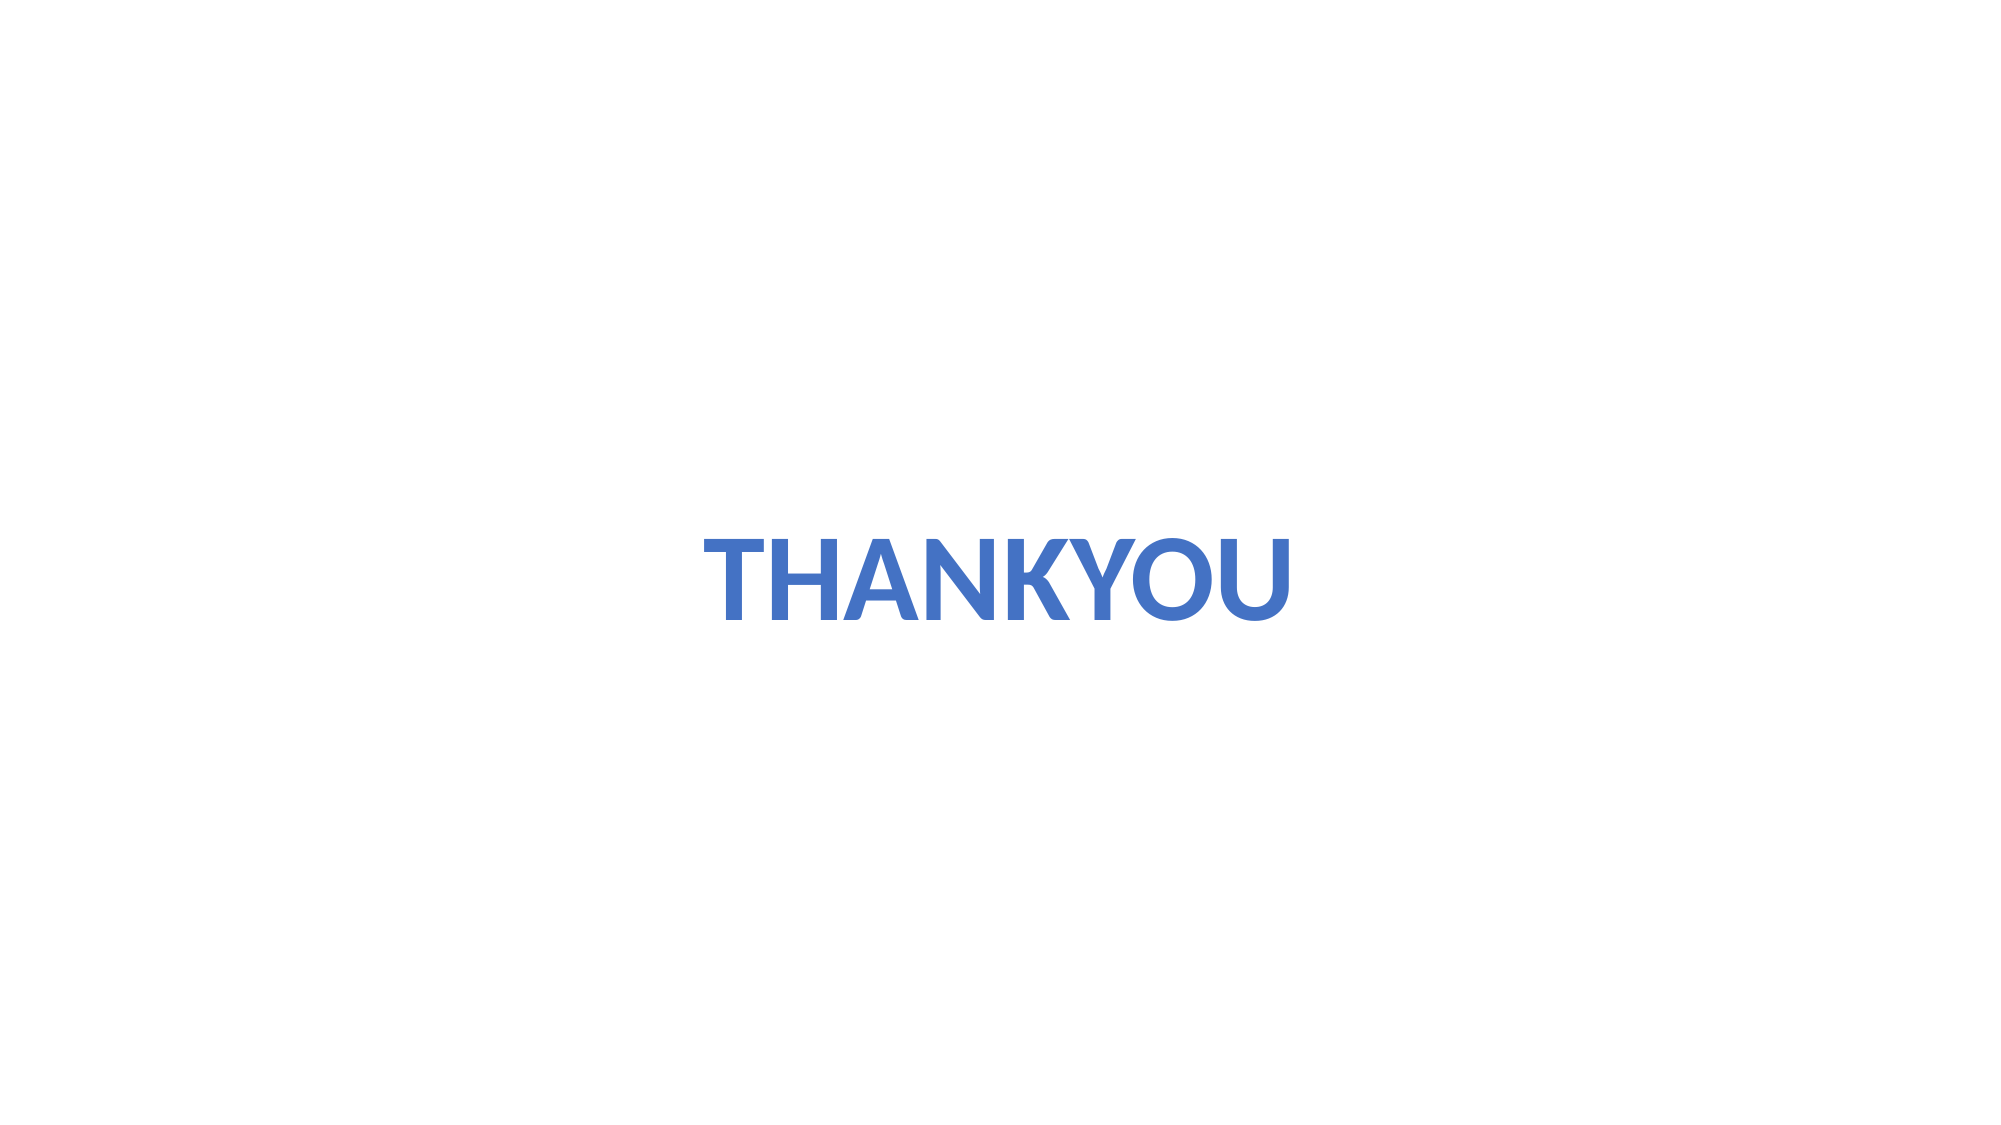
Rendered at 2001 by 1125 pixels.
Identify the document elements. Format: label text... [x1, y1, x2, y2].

text_box THANKYOU [543, 487, 1457, 653]
